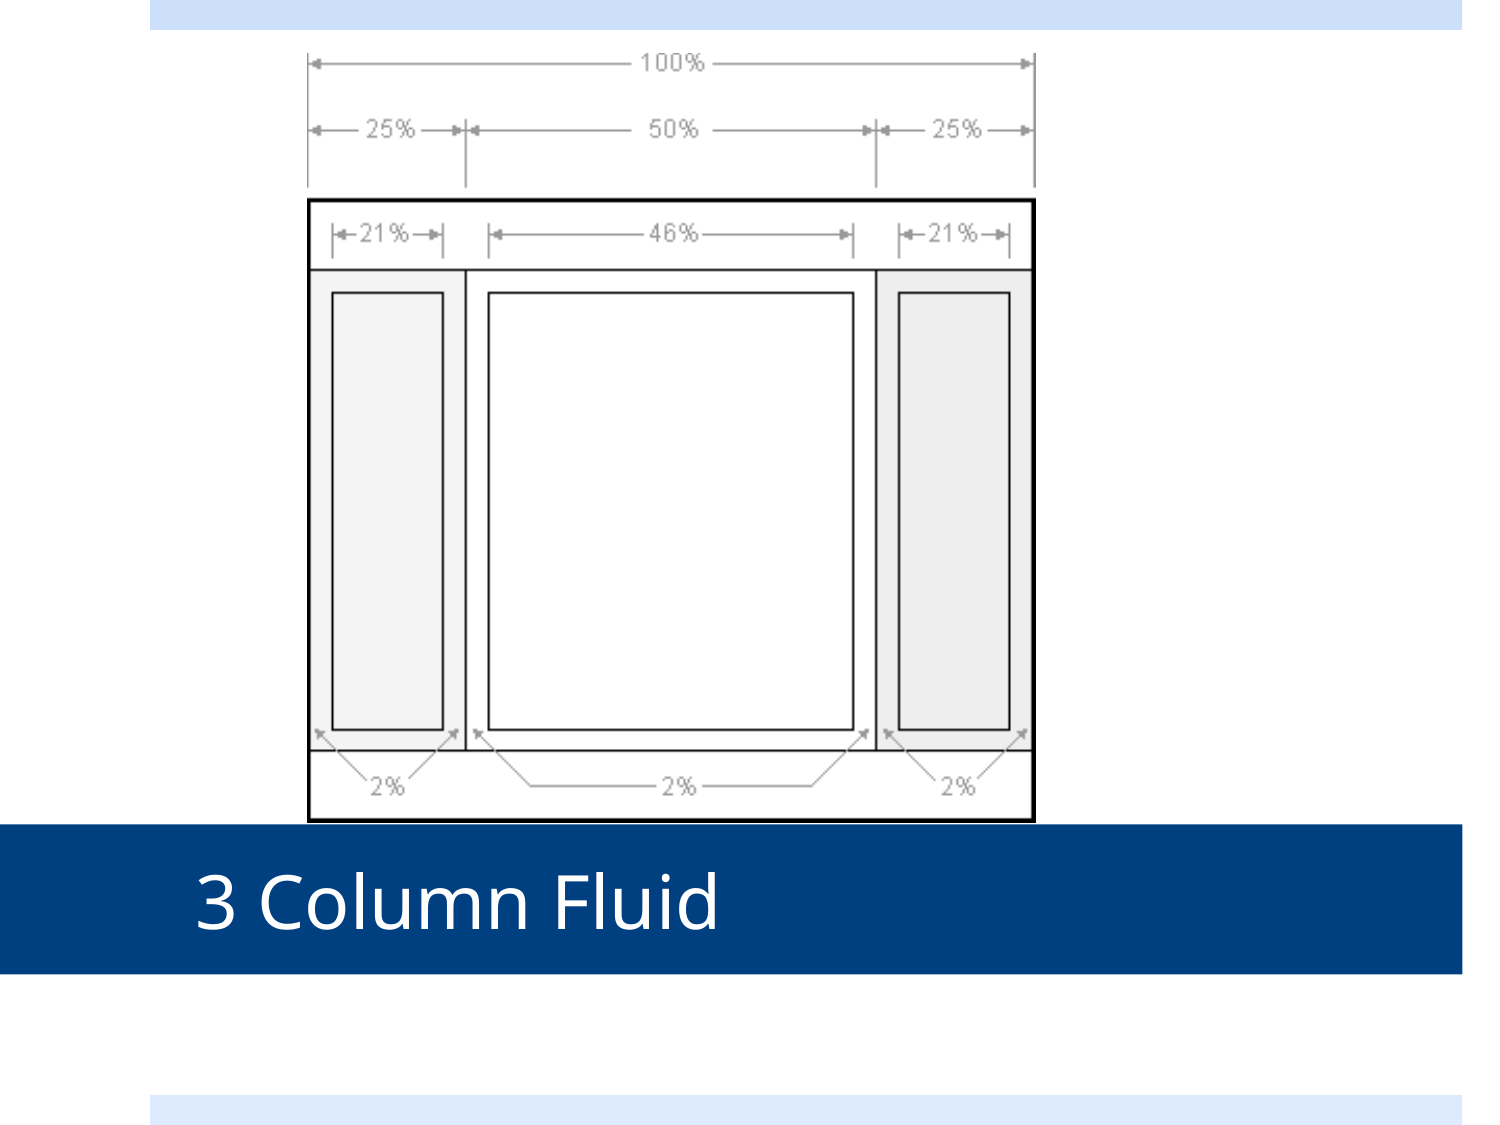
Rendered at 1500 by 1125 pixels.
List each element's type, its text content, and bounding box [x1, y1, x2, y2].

title 3 Column Fluid [0, 824, 1463, 975]
picture [0, 52, 1463, 824]
